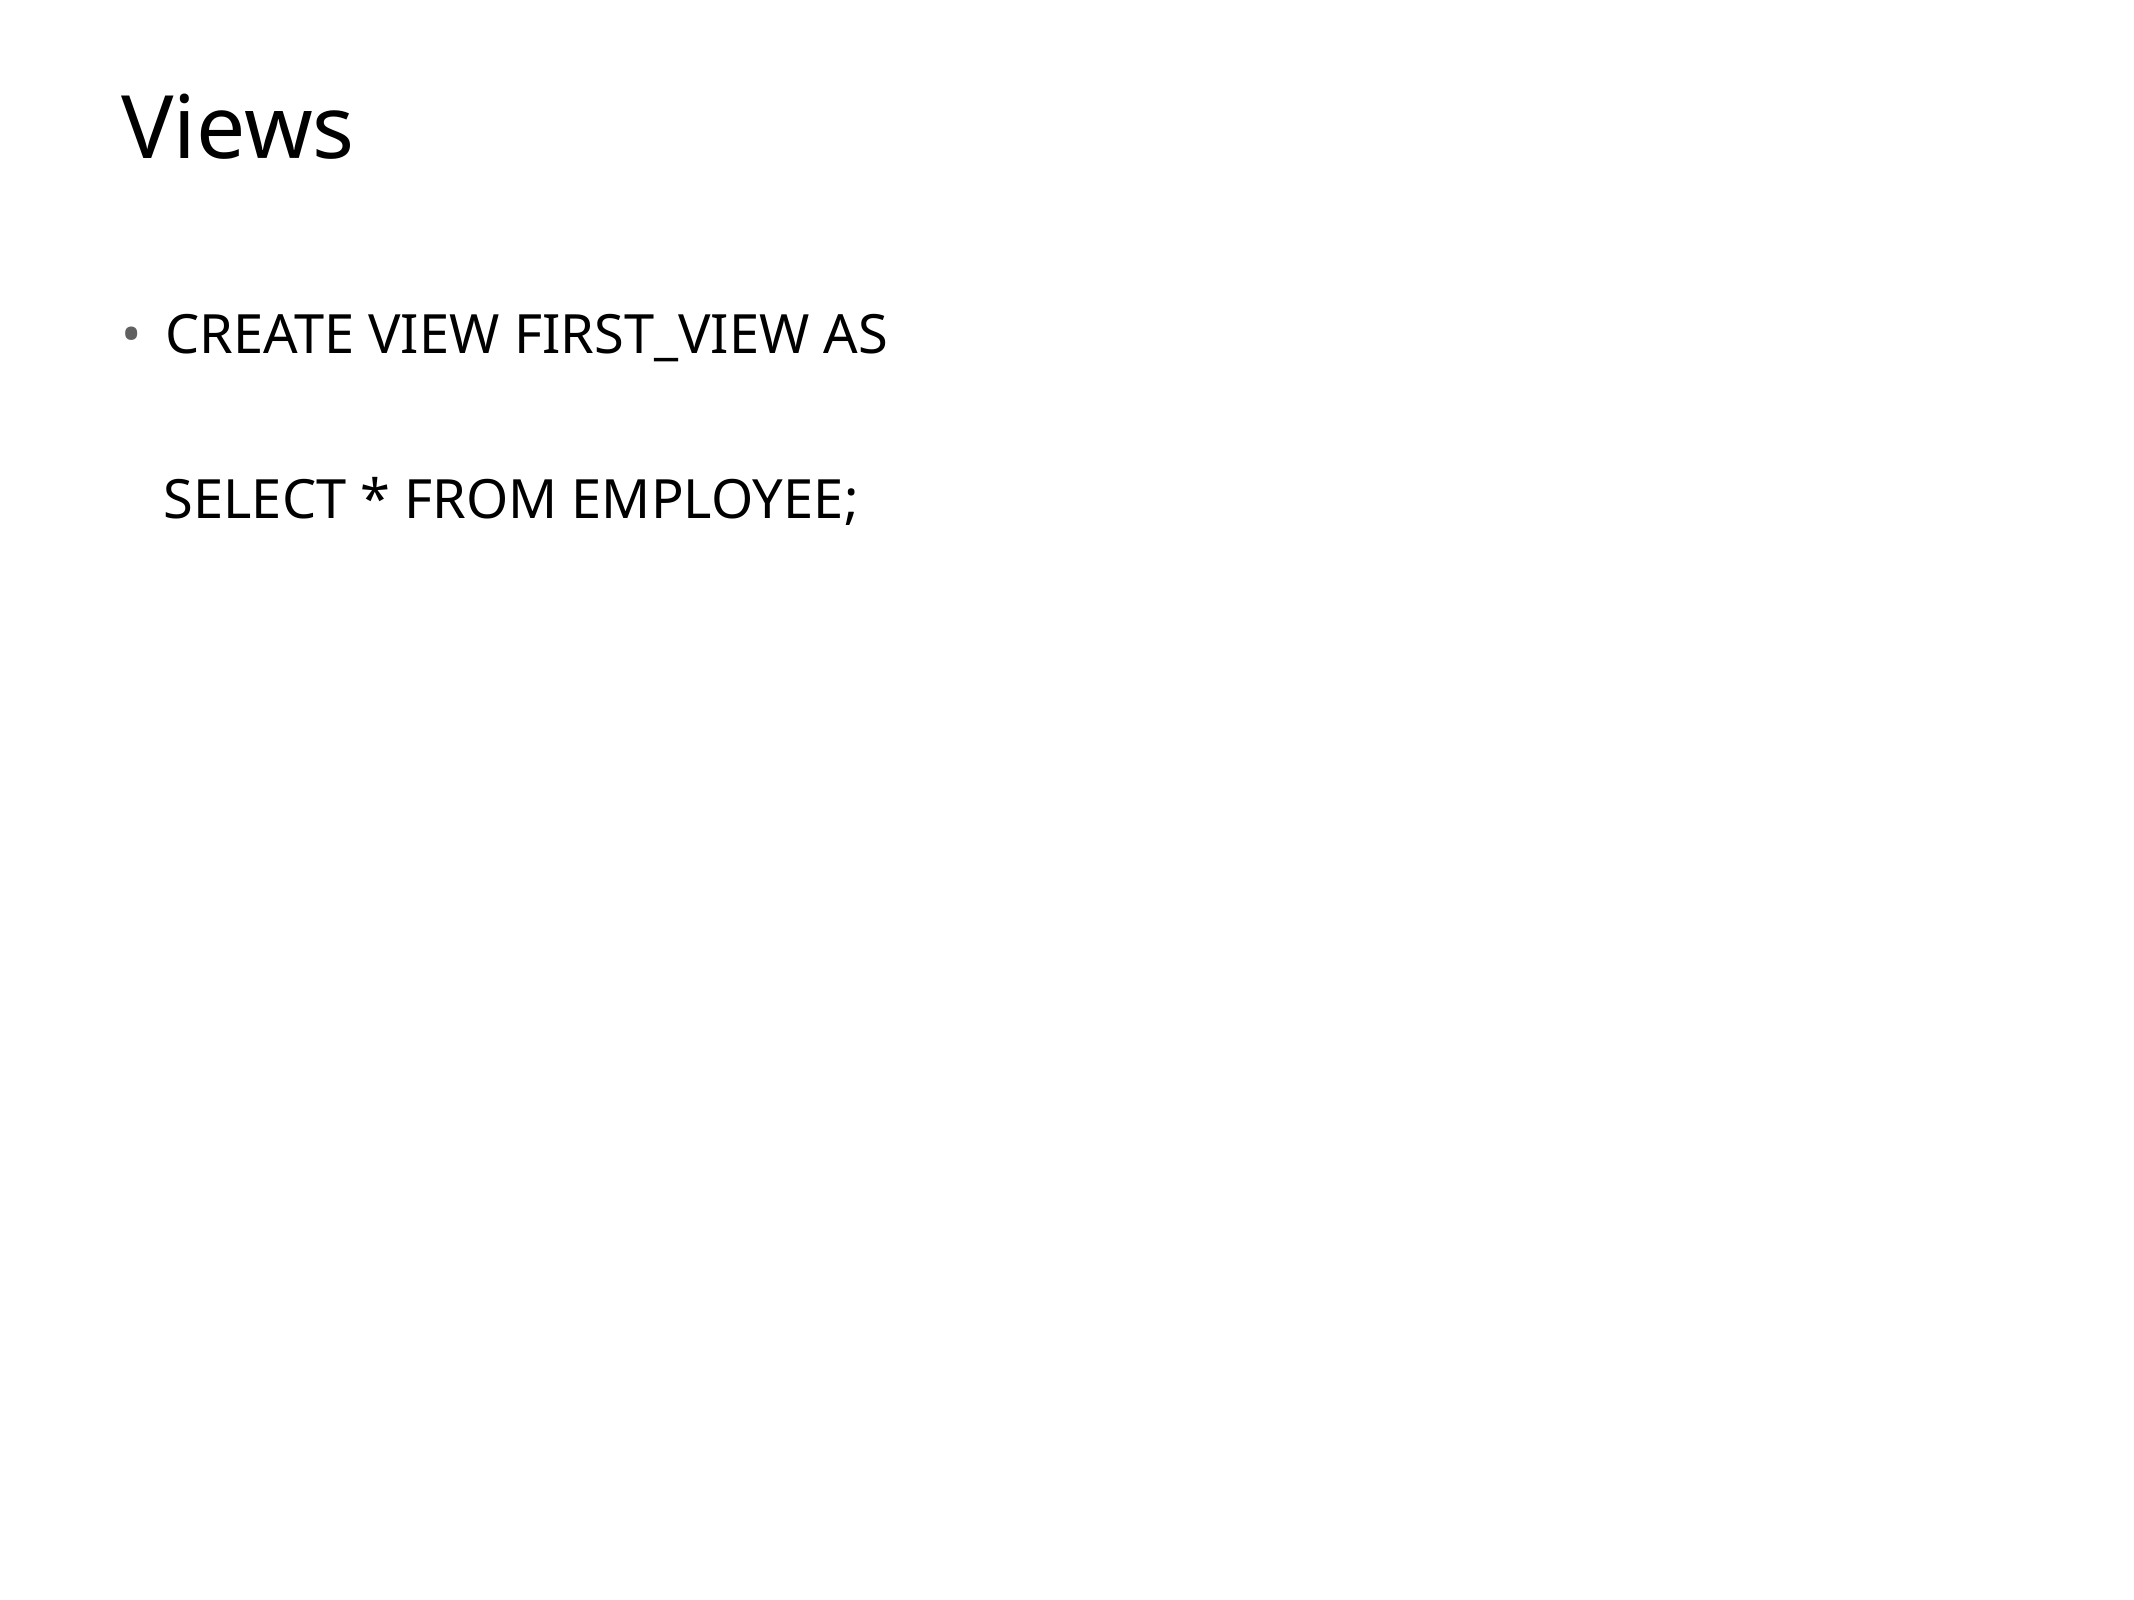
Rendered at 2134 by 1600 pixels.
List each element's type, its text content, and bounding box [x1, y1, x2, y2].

title Views [106, 64, 2027, 292]
list CREATE VIEW FIRST_VIEW AS SELECT * FROM EMPLOYEE; [106, 292, 2027, 1430]
